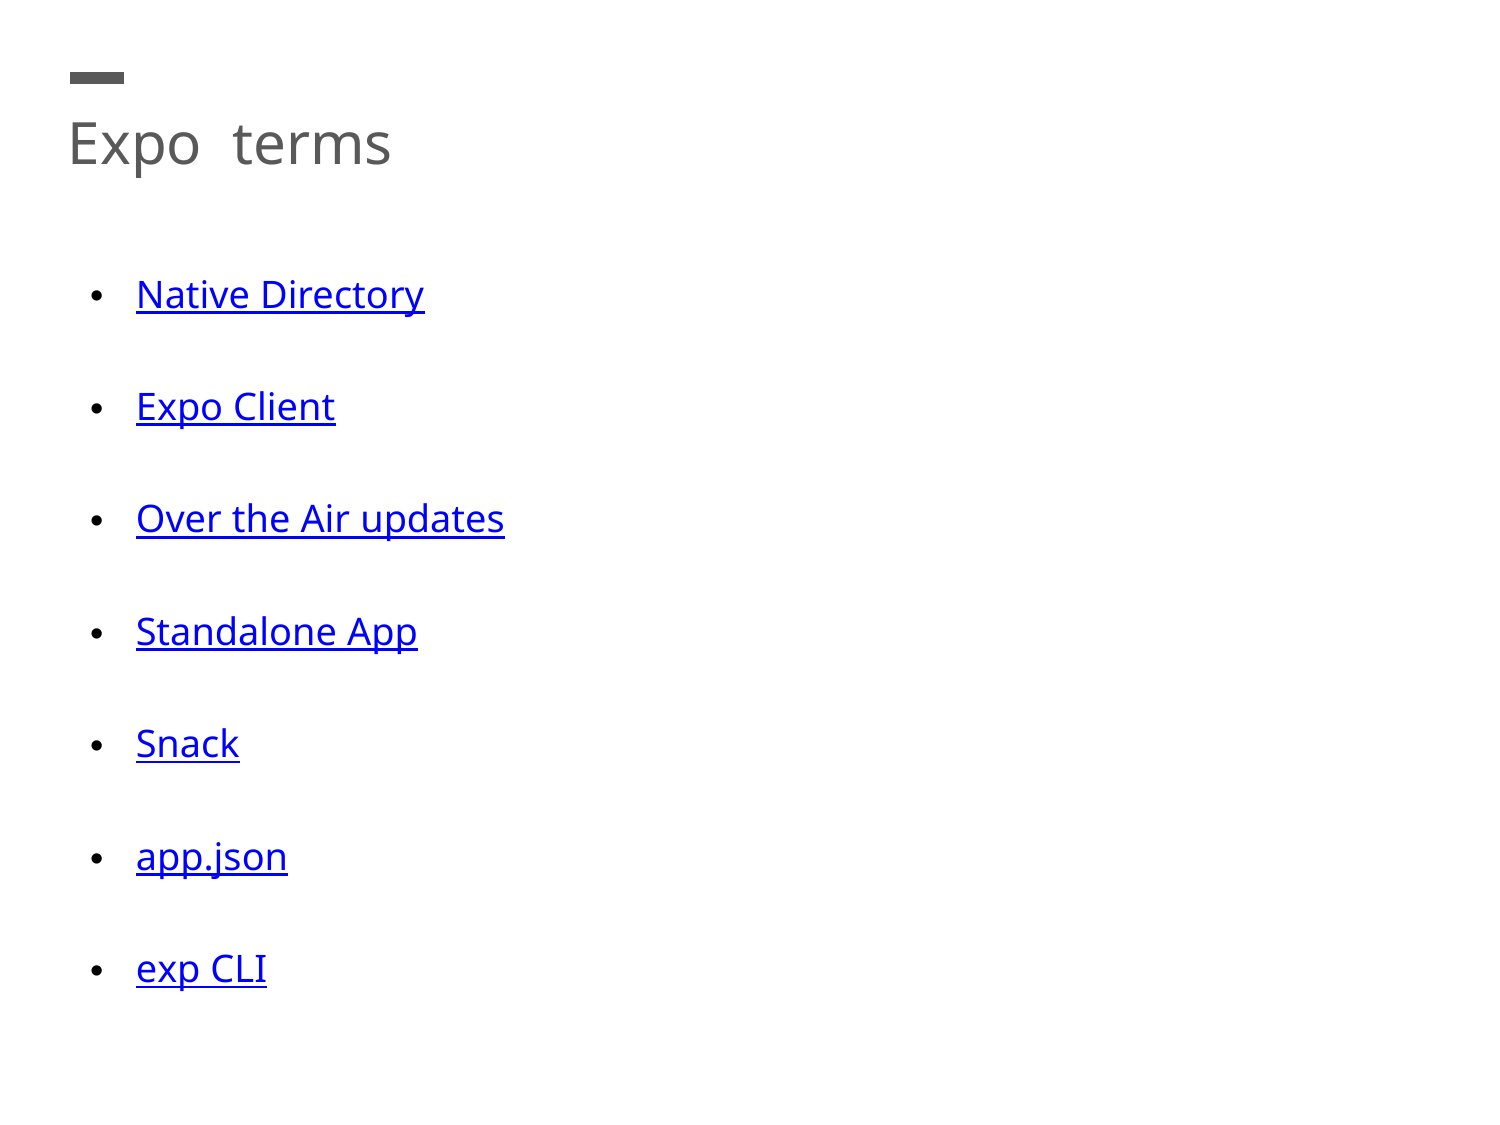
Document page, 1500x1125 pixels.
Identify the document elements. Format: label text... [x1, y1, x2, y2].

text_box Expo terms [53, 98, 904, 184]
list Native Directory Expo Client Over the Air updates Standalone App Snack app.json exp CLI [75, 262, 1425, 1005]
